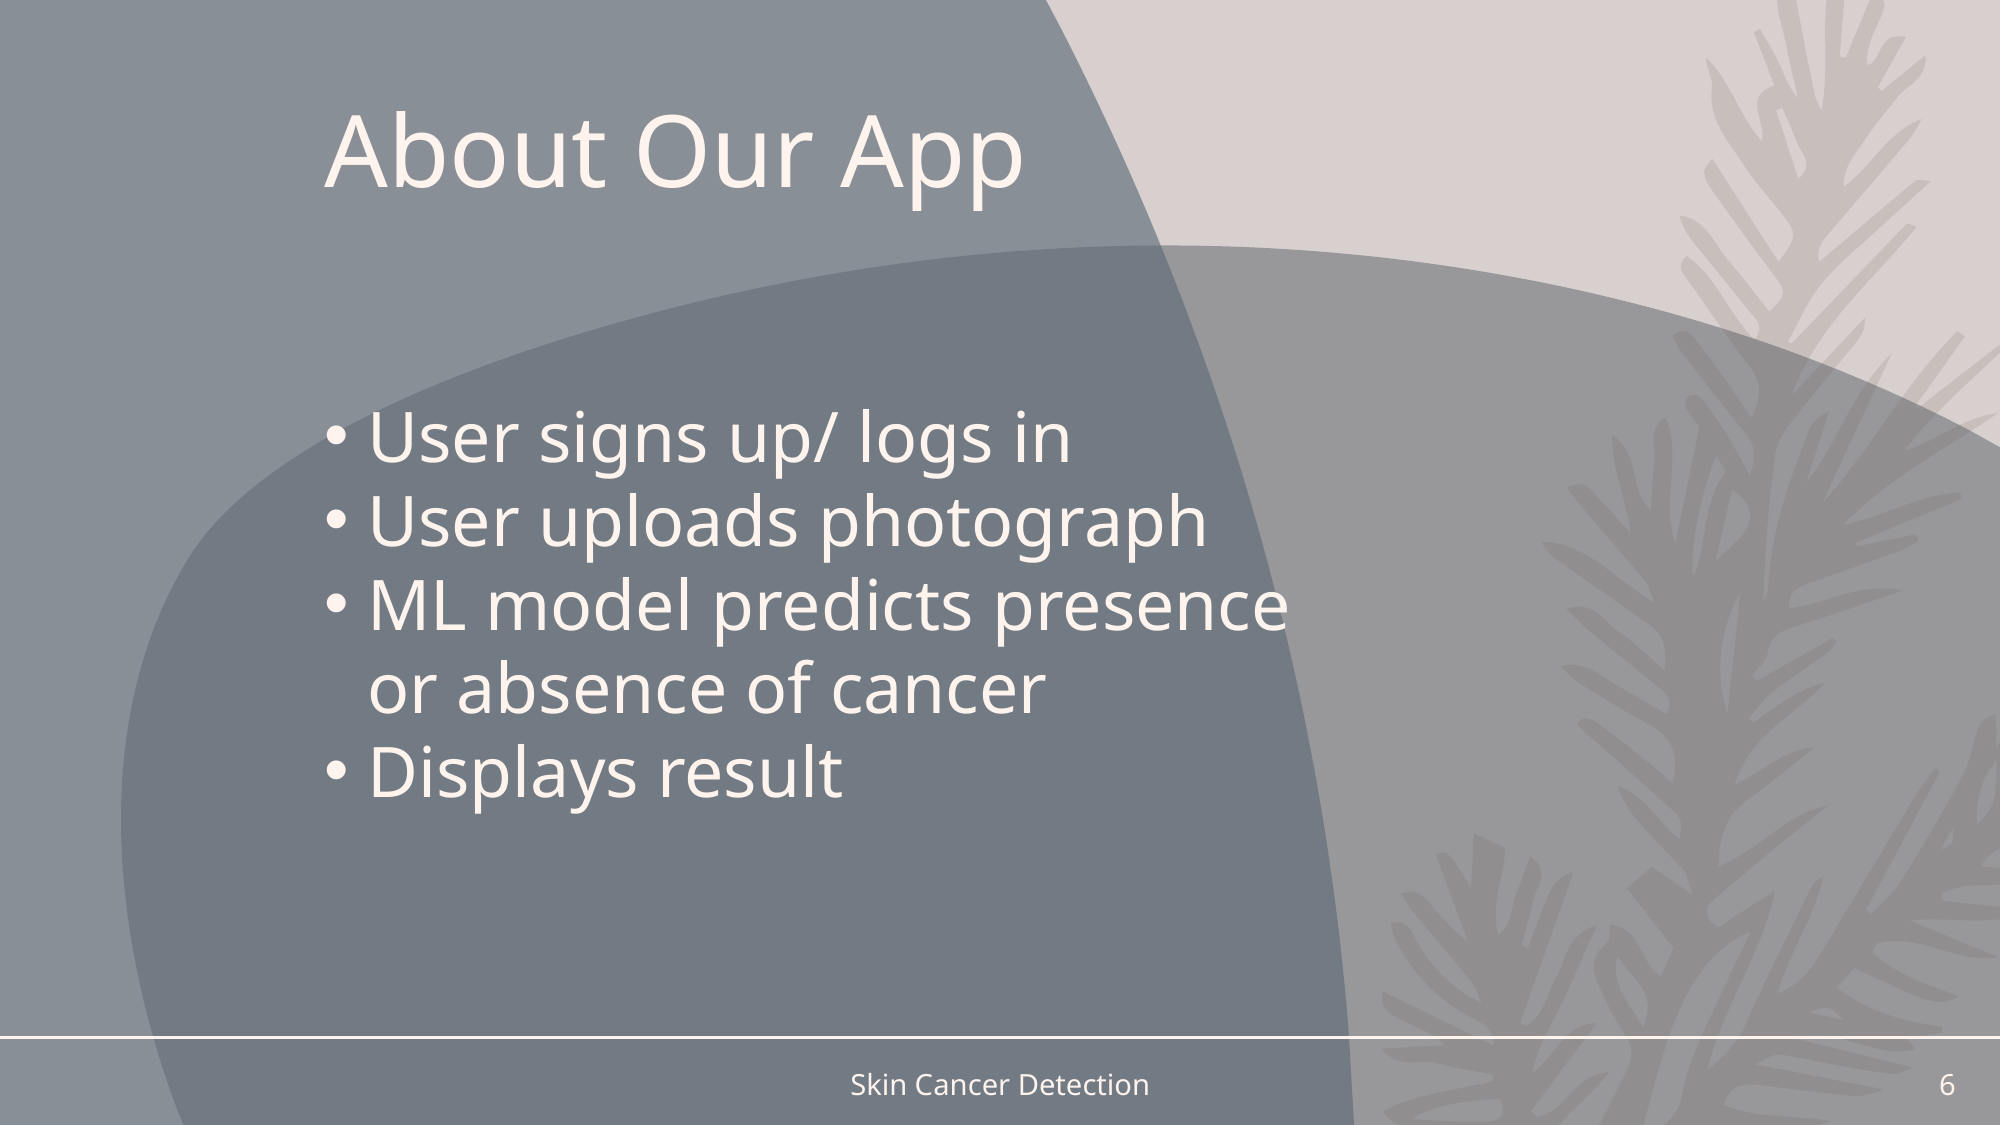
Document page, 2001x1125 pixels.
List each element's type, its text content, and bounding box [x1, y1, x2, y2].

list User signs up/ logs in User uploads photograph ML model predicts presence or absence of cancer Displays result [309, 385, 1315, 899]
slide_number 6 [1808, 1060, 1971, 1112]
footer Skin Cancer Detection [718, 1060, 1283, 1112]
title About Our App [309, 99, 1402, 211]
